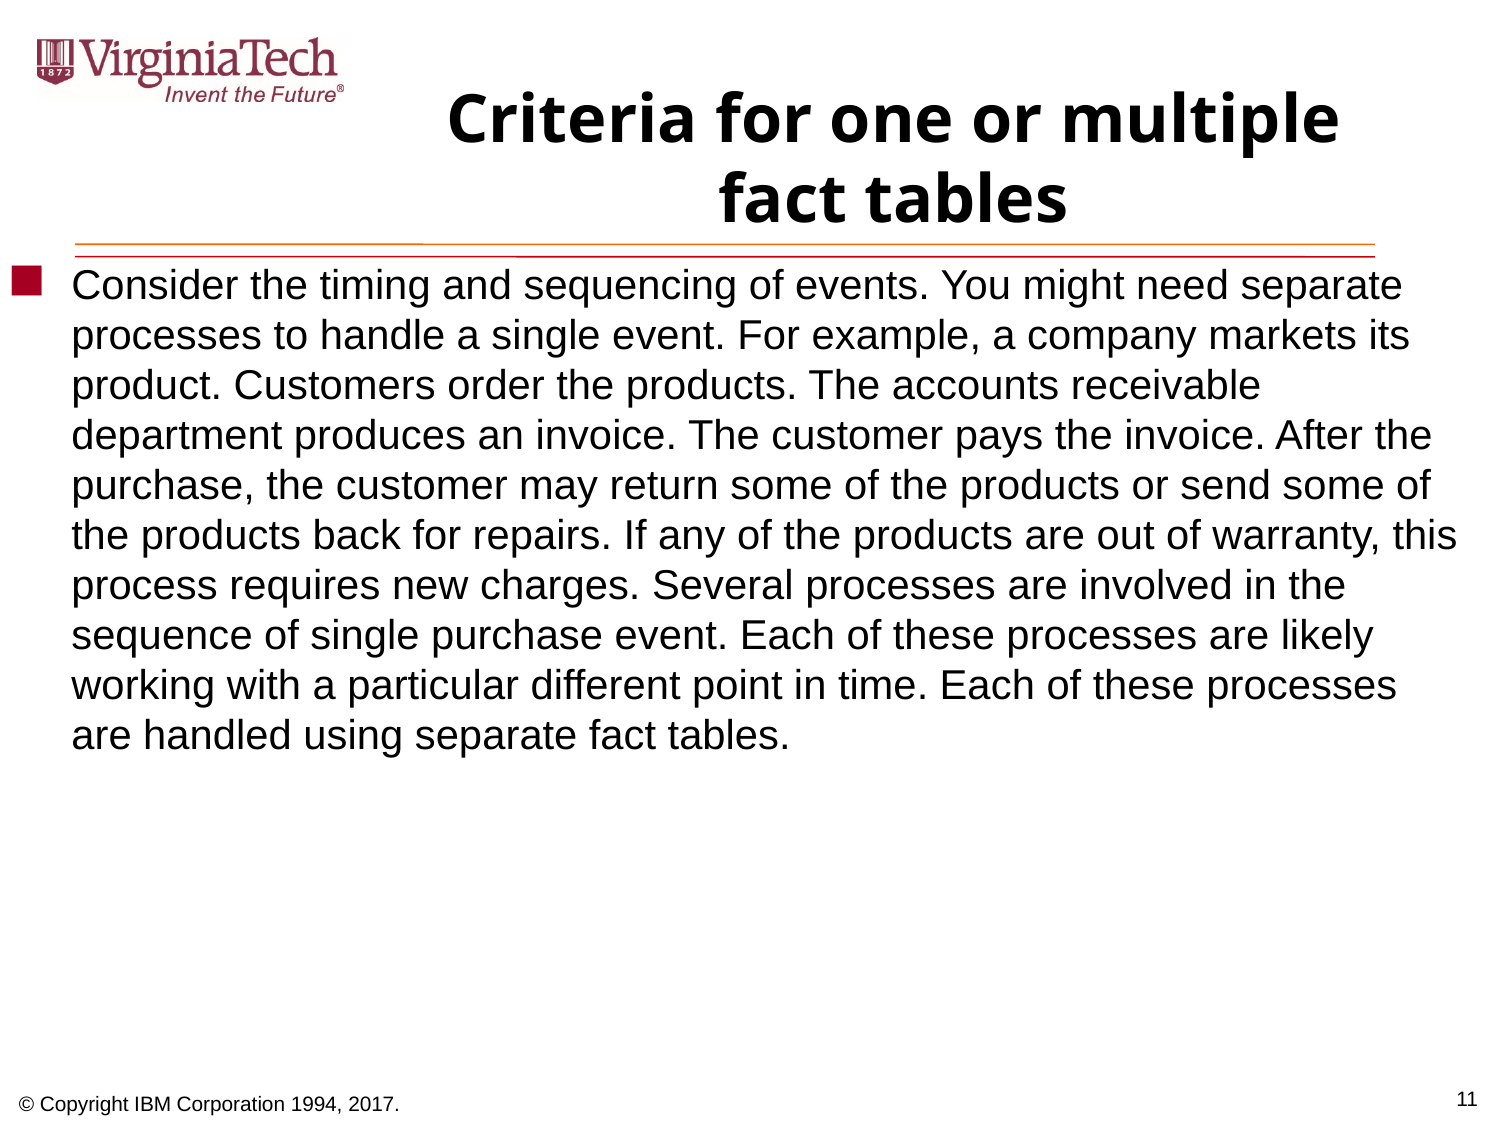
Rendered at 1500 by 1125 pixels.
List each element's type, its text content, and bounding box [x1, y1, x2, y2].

text_box © Copyright IBM Corporation 1994, 2017. [3, 1082, 479, 1121]
text_box 11 [1441, 1077, 1500, 1116]
picture [37, 37, 344, 102]
title Criteria for one or multiple fact tables [387, 62, 1400, 249]
list Consider the timing and sequencing of events. You might need separate processes to handle a single event. For example, a company markets its product. Customers order the products. The accounts receivable department produces an invoice. The customer pays the invoice. After the purchase, the customer may return some of the products or send some of the products back for repairs. If any of the products are out of warranty, this process requires new charges. Several processes are involved in the sequence of single purchase event. Each of these processes are likely working with a particular different point in time. Each of these processes are handled using separate fact tables. [0, 249, 1475, 1013]
